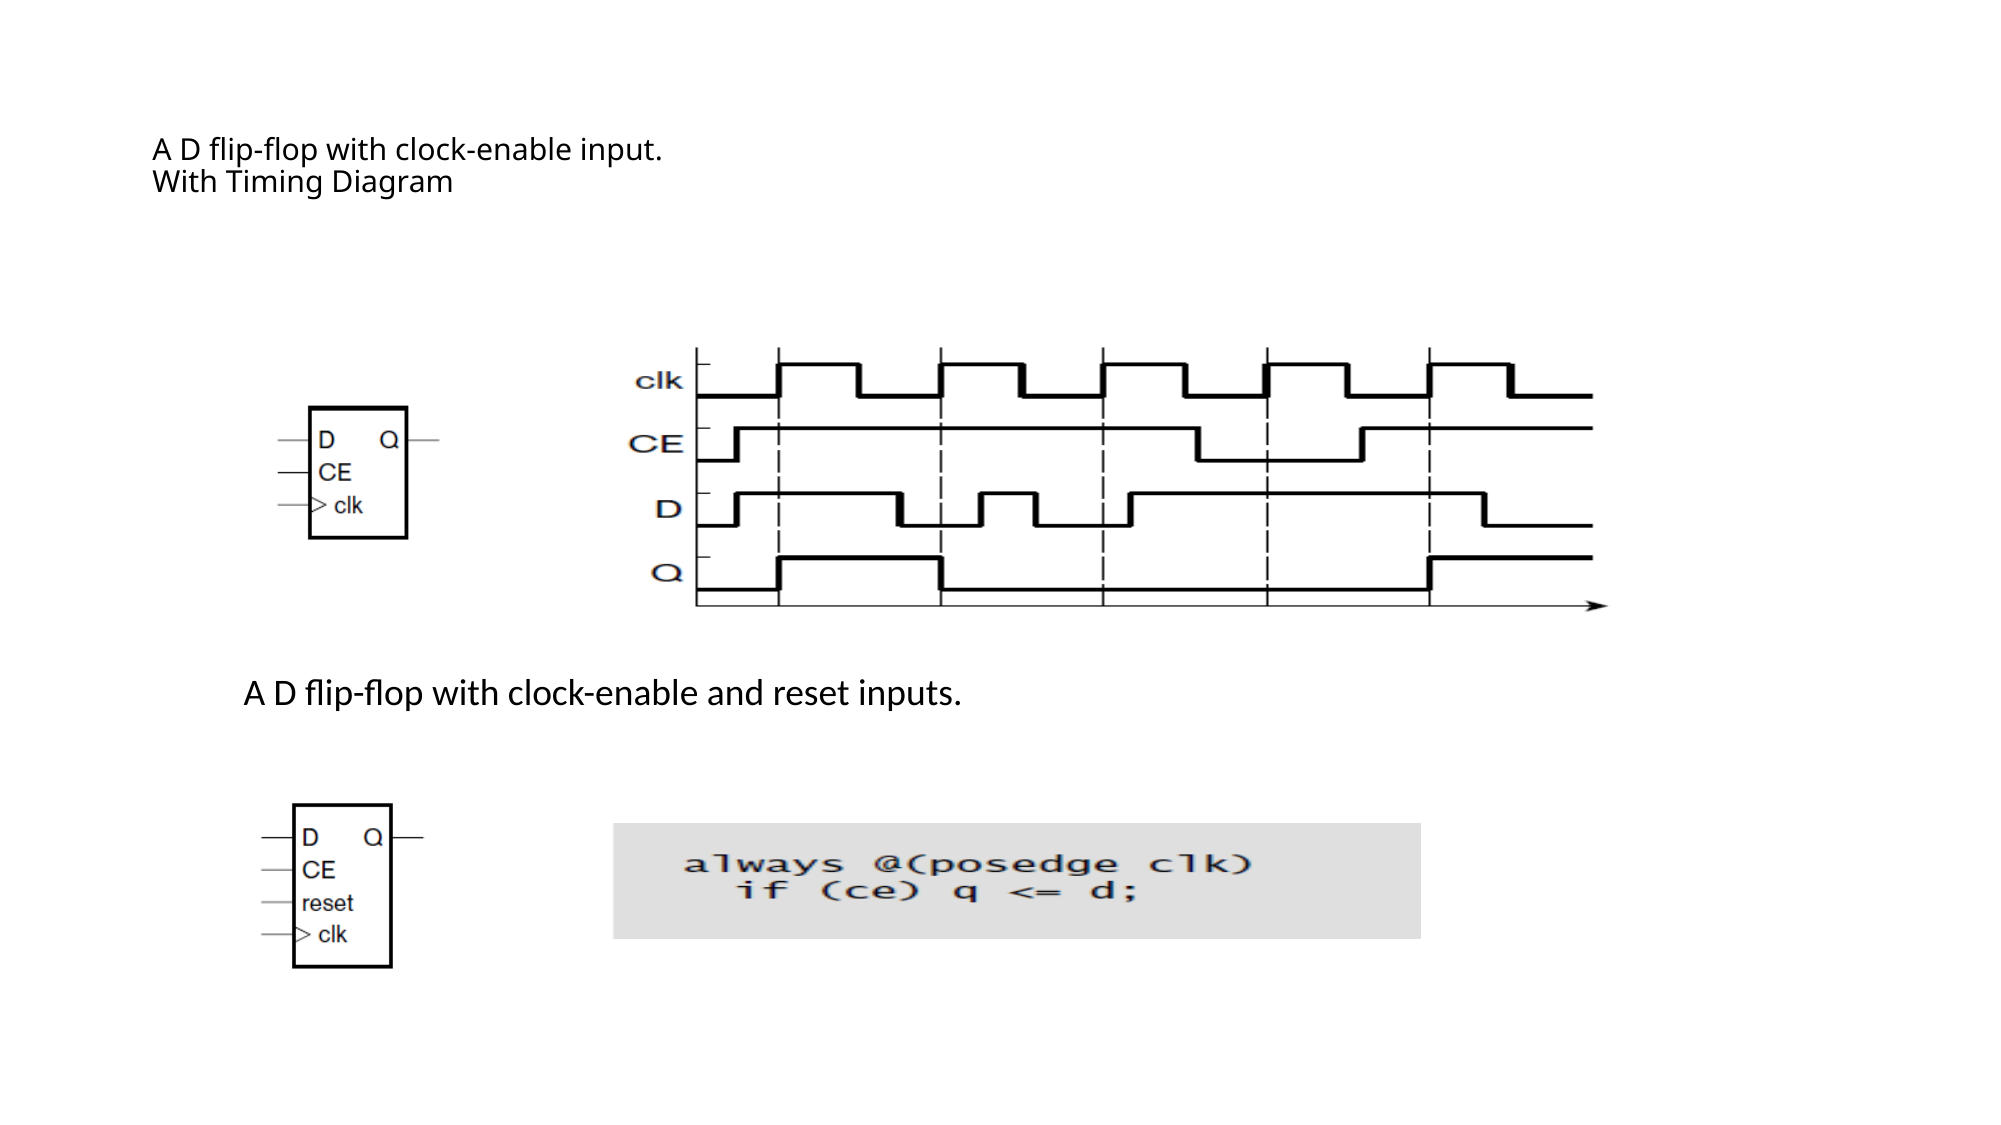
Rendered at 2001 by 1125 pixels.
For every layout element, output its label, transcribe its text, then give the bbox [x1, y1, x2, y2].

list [248, 387, 515, 567]
text_box A D ﬂip-ﬂop with clock-enable and reset inputs. [228, 570, 988, 765]
picture [601, 823, 1421, 939]
title A D ﬂip-ﬂop with clock-enable input. With Timing Diagram [137, 59, 1863, 278]
picture [228, 767, 461, 995]
picture [574, 305, 1745, 648]
